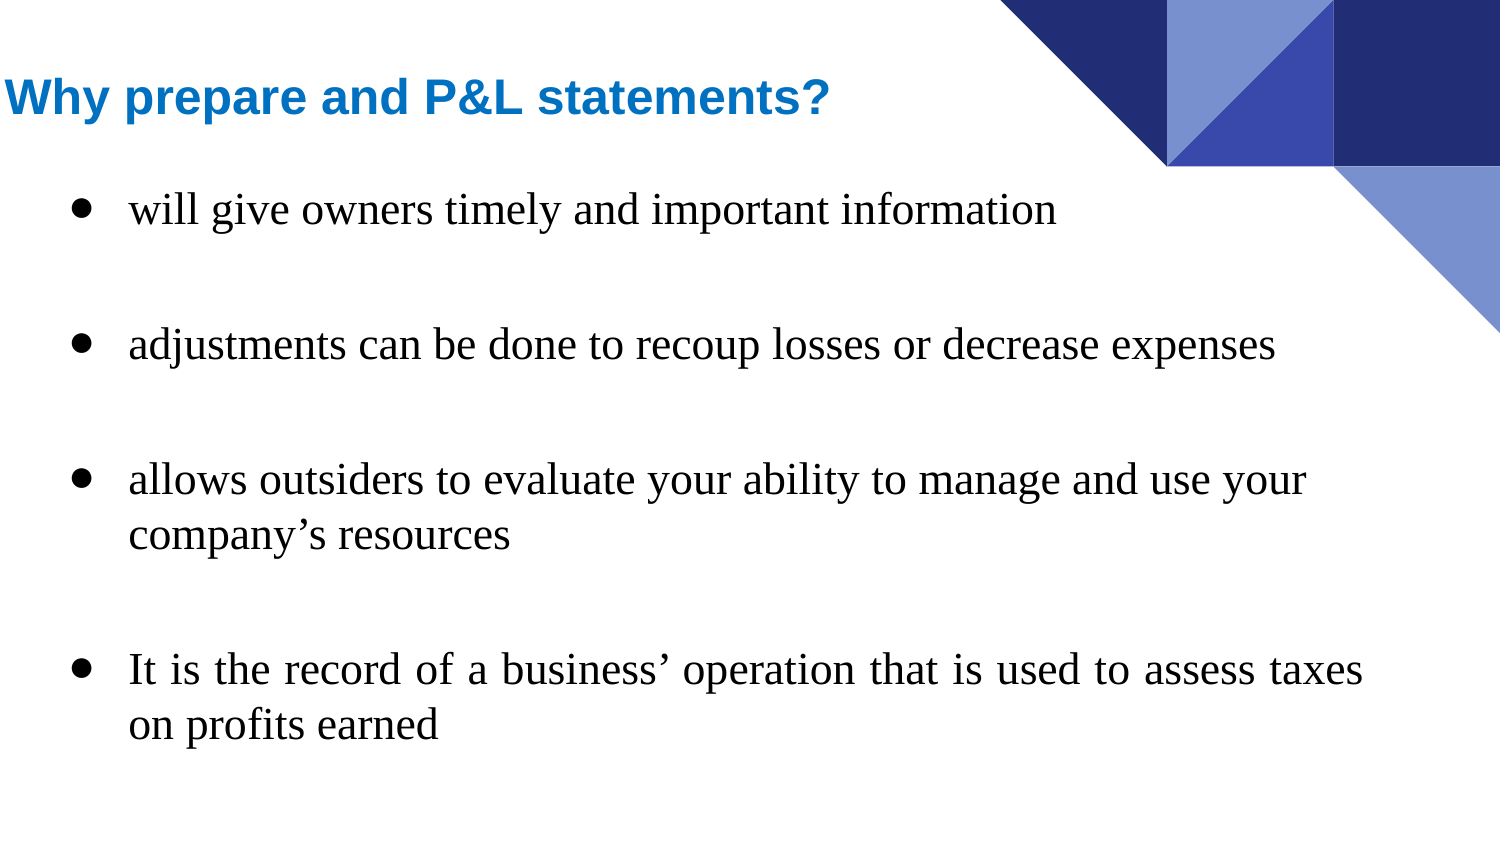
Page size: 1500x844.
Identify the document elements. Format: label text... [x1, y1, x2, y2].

text_box will give owners timely and important information adjustments can be done to recoup losses or decrease expenses allows outsiders to evaluate your ability to manage and use your company’s resources It is the record of a business’ operation that is used to assess taxes on profits earned [38, 163, 1380, 787]
title Why prepare and P&L statements? [0, 26, 1339, 164]
